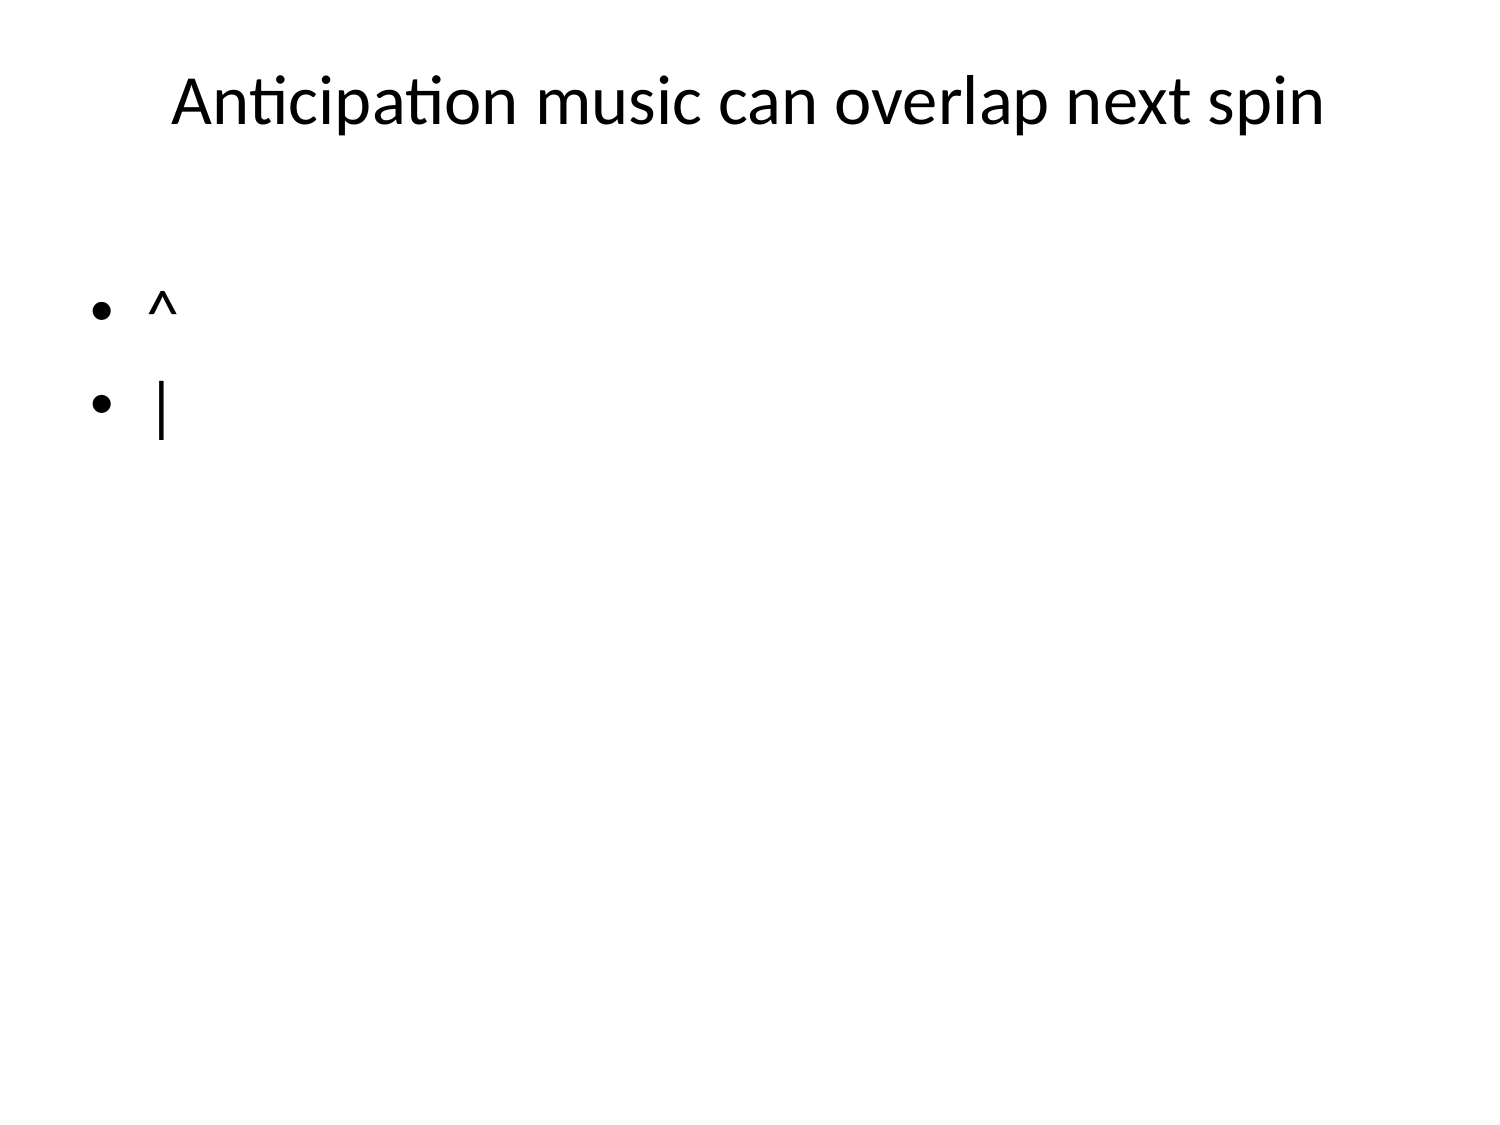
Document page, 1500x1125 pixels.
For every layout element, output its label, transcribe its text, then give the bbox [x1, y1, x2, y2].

title Anticipation music can overlap next spin [75, 45, 1425, 233]
list ^ | [75, 262, 1425, 1005]
